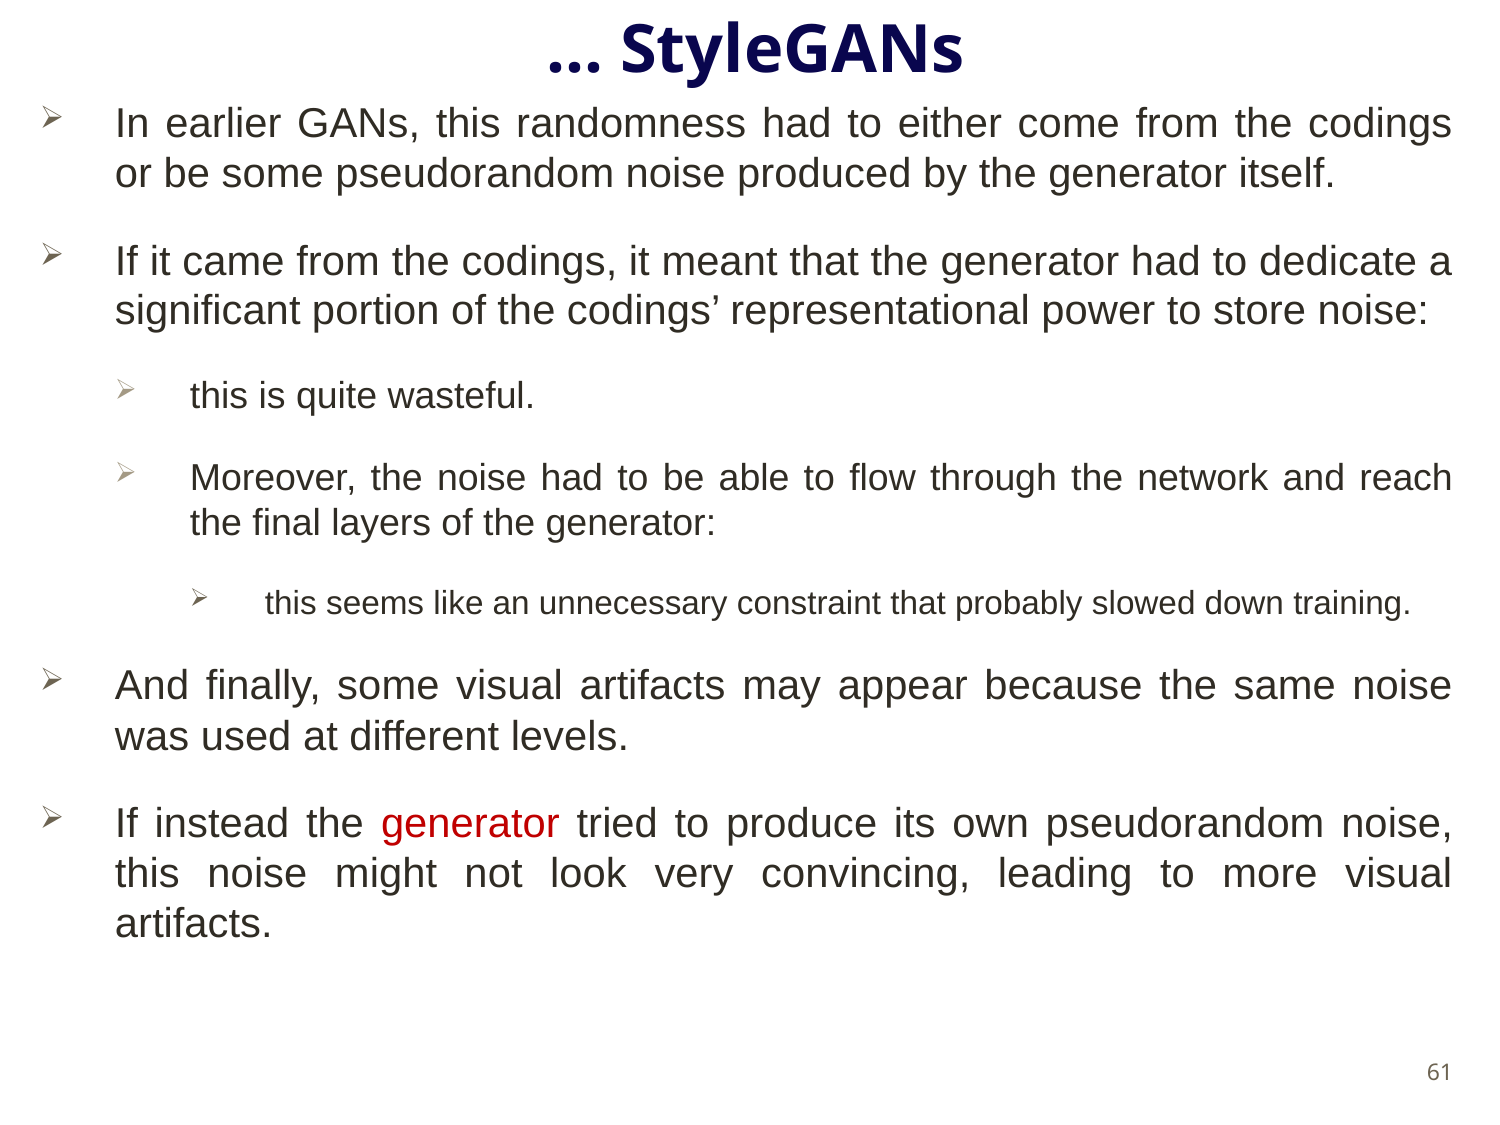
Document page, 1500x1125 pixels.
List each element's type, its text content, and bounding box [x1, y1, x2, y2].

list In earlier GANs, this randomness had to either come from the codings or be some pseudorandom noise produced by the generator itself. If it came from the codings, it meant that the generator had to dedicate a significant portion of the codings’ representational power to store noise: this is quite wasteful. Moreover, the noise had to be able to flow through the network and reach the final layers of the generator: this seems like an unnecessary constraint that probably slowed down training. And finally, some visual artifacts may appear because the same noise was used at different levels. If instead the generator tried to produce its own pseudorandom noise, this noise might not look very convincing, leading to more visual artifacts. [24, 88, 1469, 1088]
slide_number 61 [1118, 1042, 1469, 1103]
title … StyleGANs [46, 6, 1465, 88]
